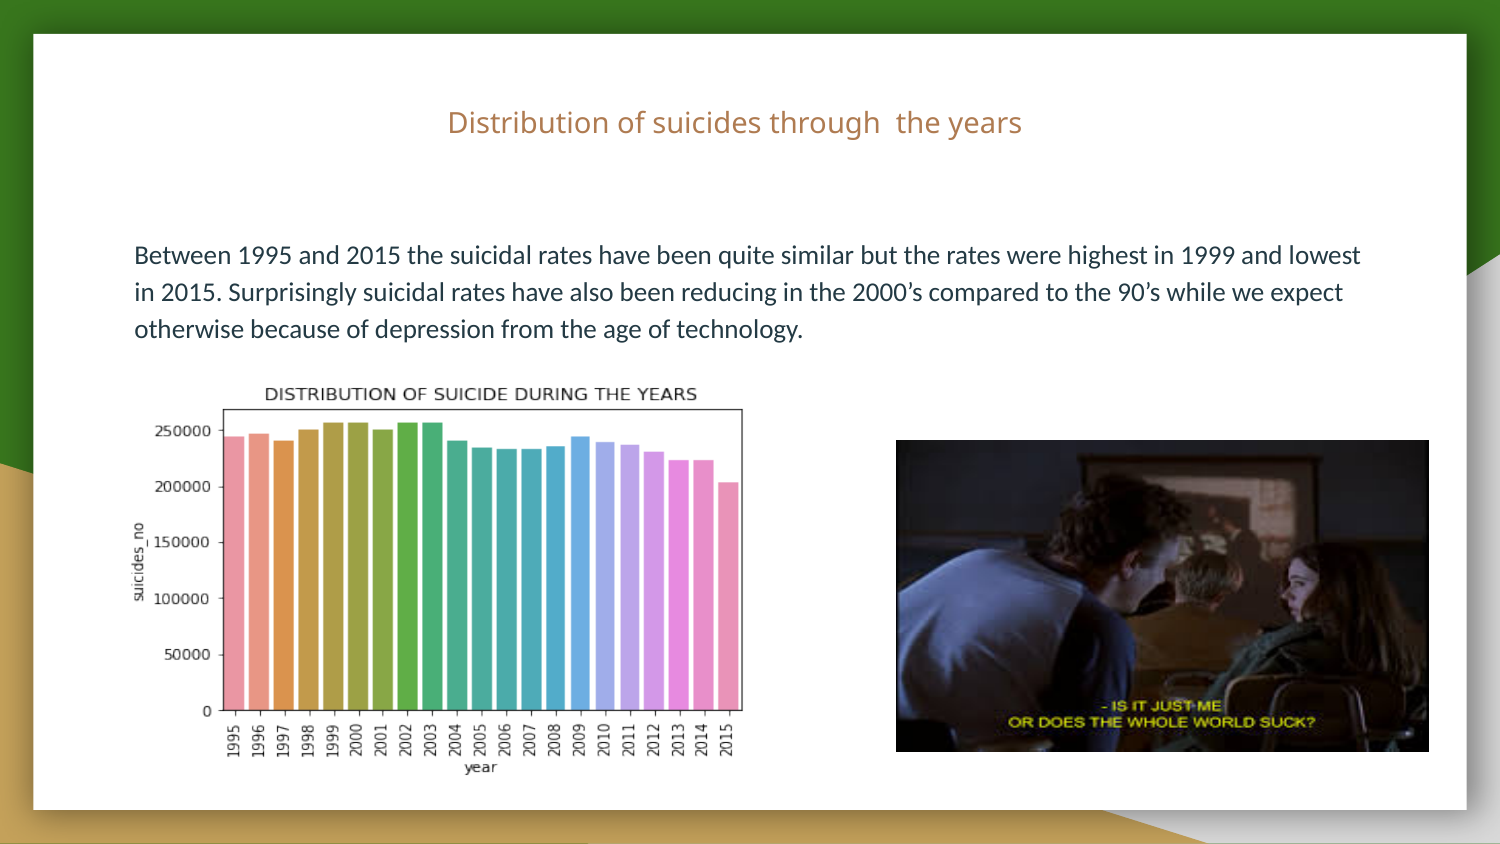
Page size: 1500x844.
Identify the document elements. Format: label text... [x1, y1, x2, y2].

title Distribution of suicides through the years [104, 89, 1366, 177]
picture [896, 440, 1429, 753]
picture [119, 377, 751, 785]
list Between 1995 and 2015 the suicidal rates have been quite similar but the rates were highest in 1999 and lowest in 2015. Surprisingly suicidal rates have also been reducing in the 2000’s compared to the 90’s while we expect otherwise because of depression from the age of technology. [119, 217, 1381, 589]
